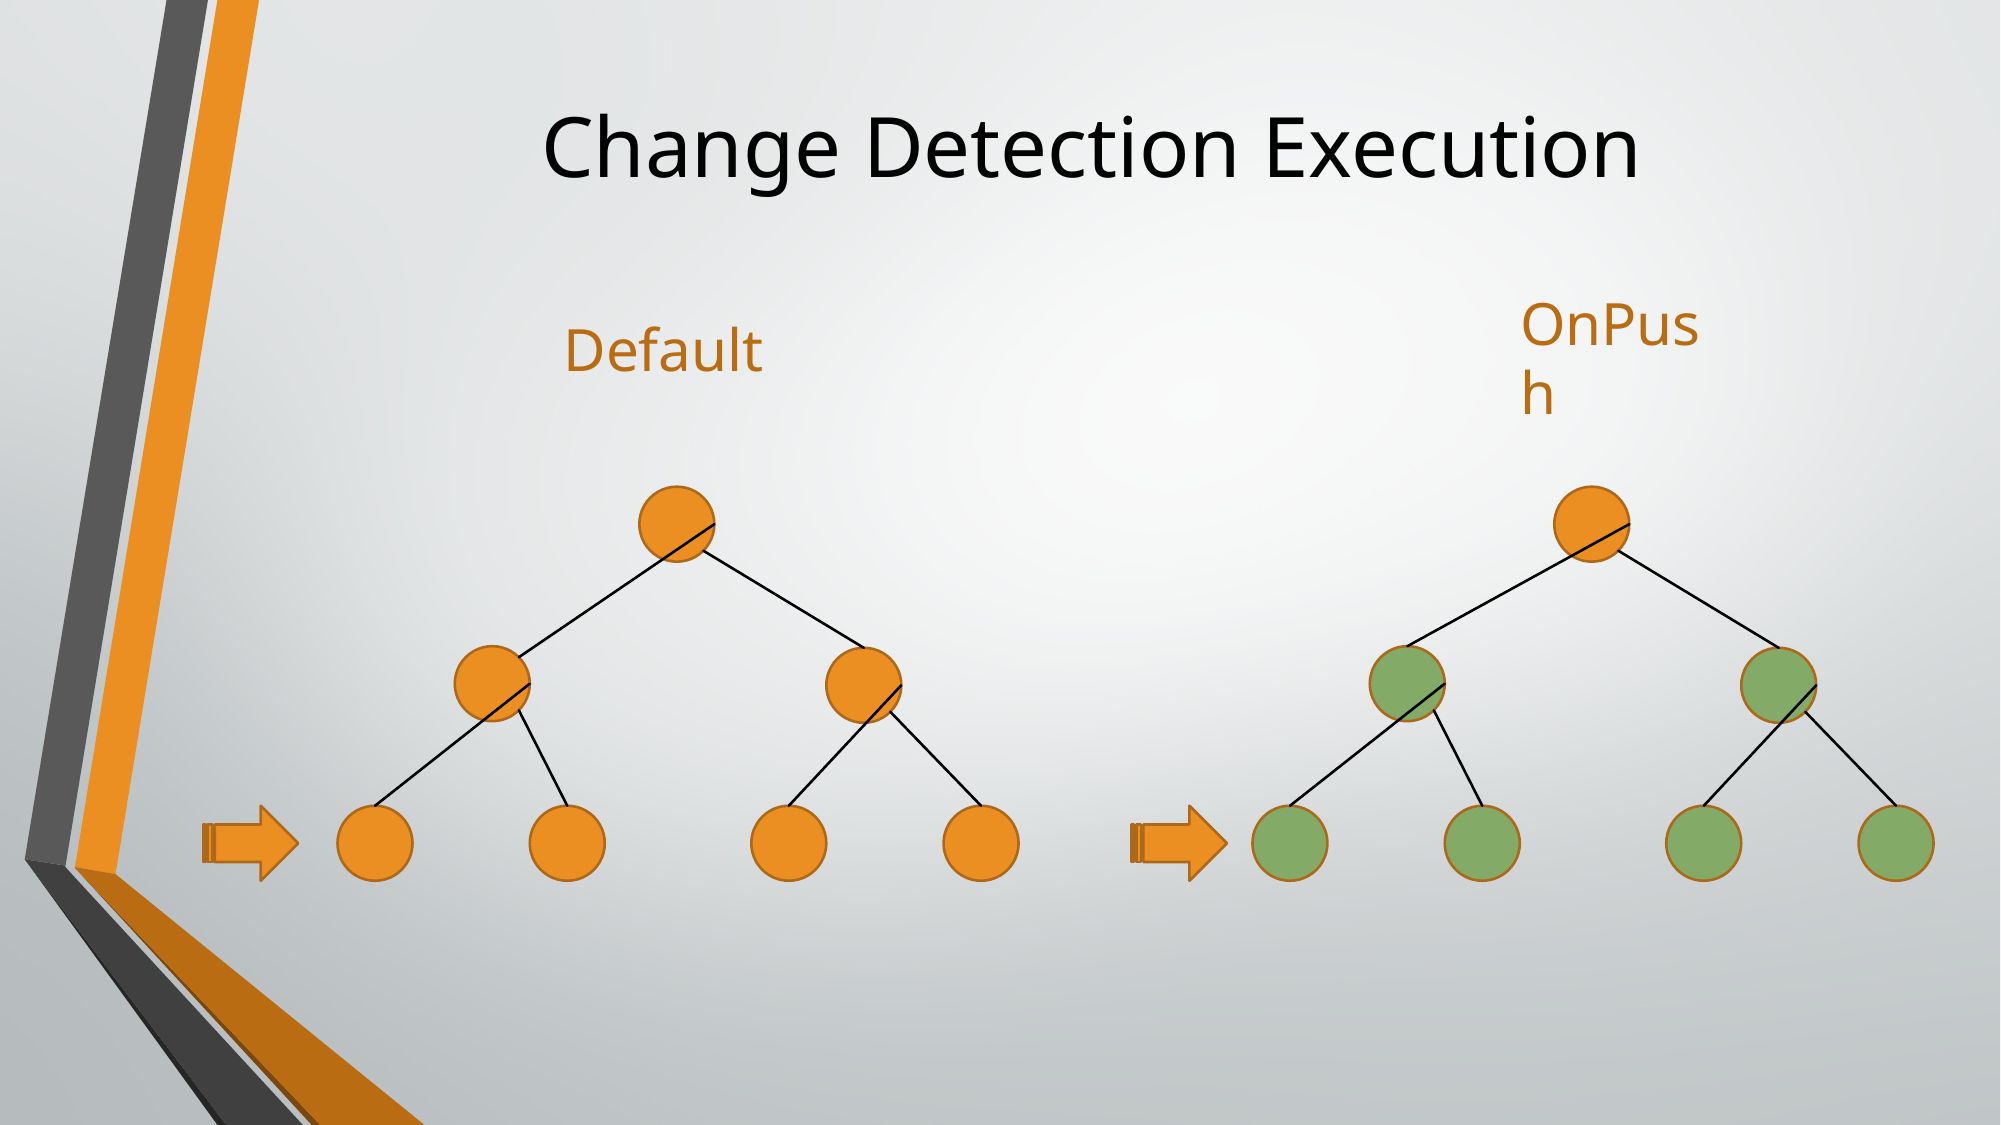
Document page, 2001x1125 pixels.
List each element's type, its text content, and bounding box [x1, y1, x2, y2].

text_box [1433, 710, 1483, 807]
text_box [638, 485, 716, 559]
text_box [374, 710, 467, 807]
text_box [1739, 646, 1818, 724]
text_box [1251, 804, 1329, 883]
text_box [890, 711, 982, 807]
title Change Detection Execution [270, 0, 1915, 288]
text_box [1130, 804, 1228, 882]
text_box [703, 550, 865, 648]
text_box [825, 646, 903, 724]
text_box [528, 804, 607, 883]
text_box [1618, 550, 1780, 648]
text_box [1289, 710, 1381, 807]
text_box [453, 644, 532, 721]
text_box [1400, 686, 1446, 723]
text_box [1703, 711, 1753, 807]
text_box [1804, 711, 1897, 807]
list OnPush [1504, 339, 1742, 435]
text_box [518, 710, 568, 807]
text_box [518, 550, 651, 658]
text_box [788, 711, 838, 807]
text_box [485, 686, 531, 723]
text_box [664, 526, 716, 563]
text_box [336, 804, 414, 883]
list Default [548, 365, 806, 461]
text_box [1857, 804, 1935, 883]
text_box [1664, 804, 1743, 883]
text_box [750, 804, 828, 883]
text_box [1368, 644, 1447, 721]
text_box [1407, 550, 1566, 647]
text_box [942, 804, 1020, 883]
text_box [202, 804, 300, 882]
text_box [1443, 804, 1522, 883]
text_box [1572, 525, 1631, 563]
text_box [1552, 485, 1631, 555]
